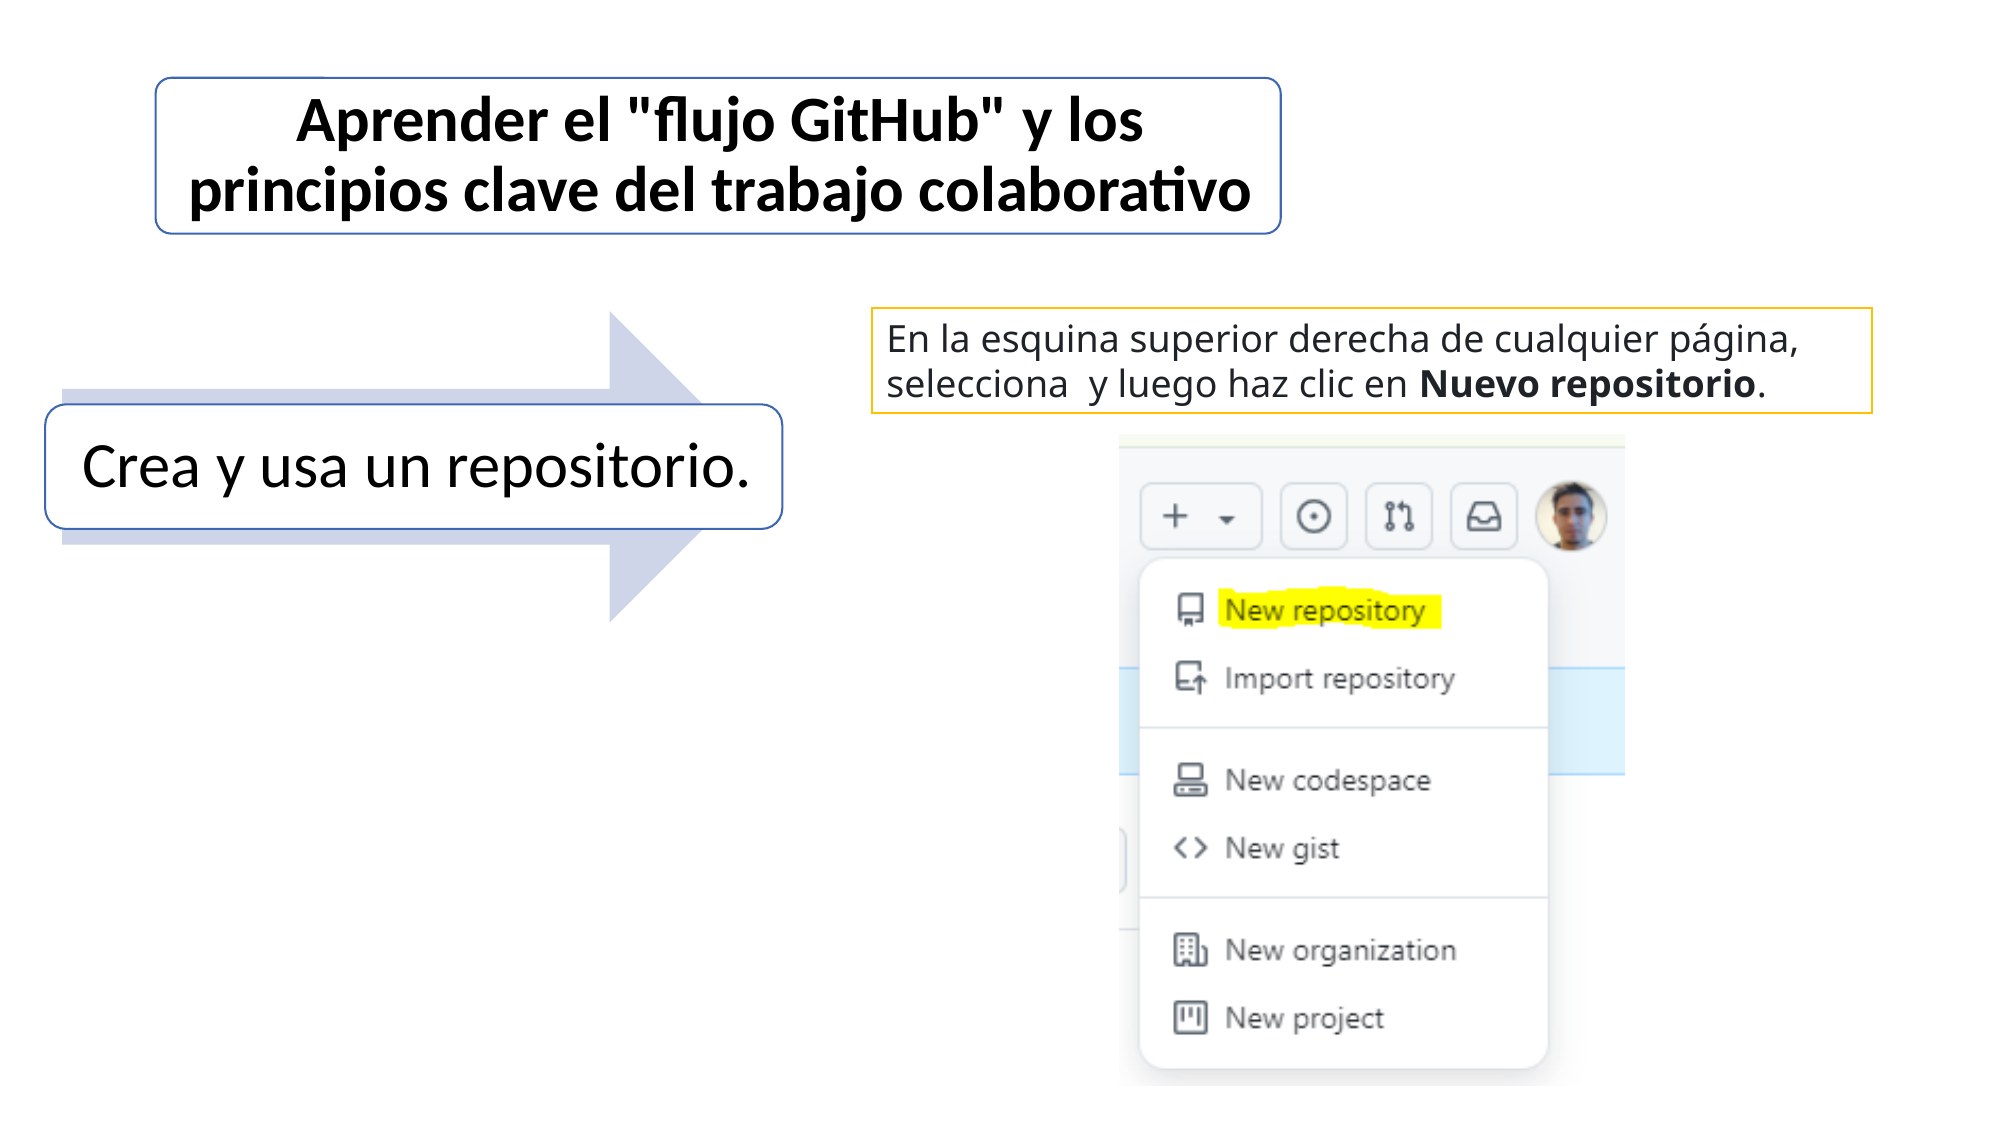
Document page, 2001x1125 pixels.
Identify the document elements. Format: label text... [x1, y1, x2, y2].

picture [1119, 434, 1625, 1086]
text_box En la esquina superior derecha de cualquier página, selecciona y luego haz clic en Nuevo repositorio. [871, 307, 1873, 414]
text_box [155, 0, 1281, 312]
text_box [0, 310, 828, 623]
